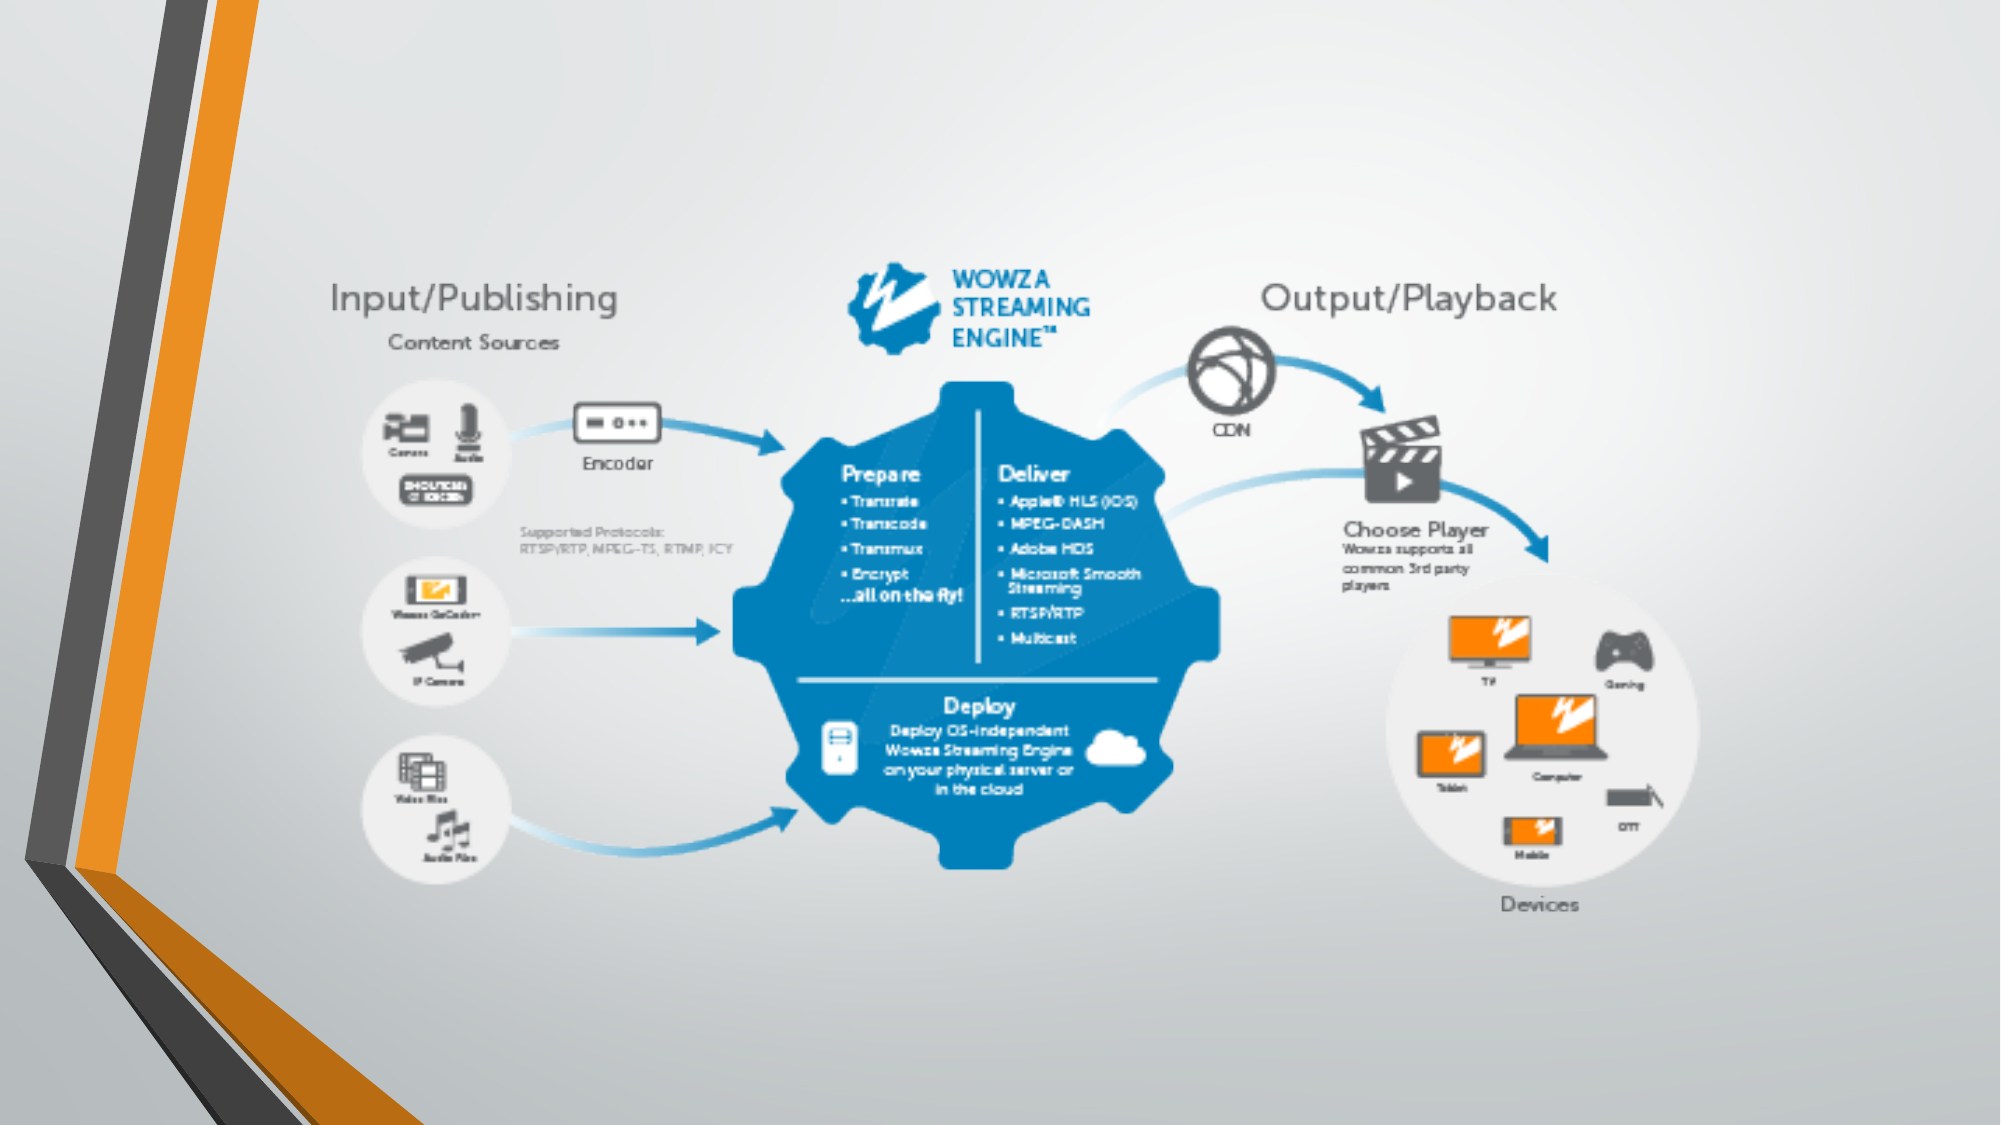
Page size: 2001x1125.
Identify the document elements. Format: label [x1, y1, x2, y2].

list [307, 255, 1709, 928]
